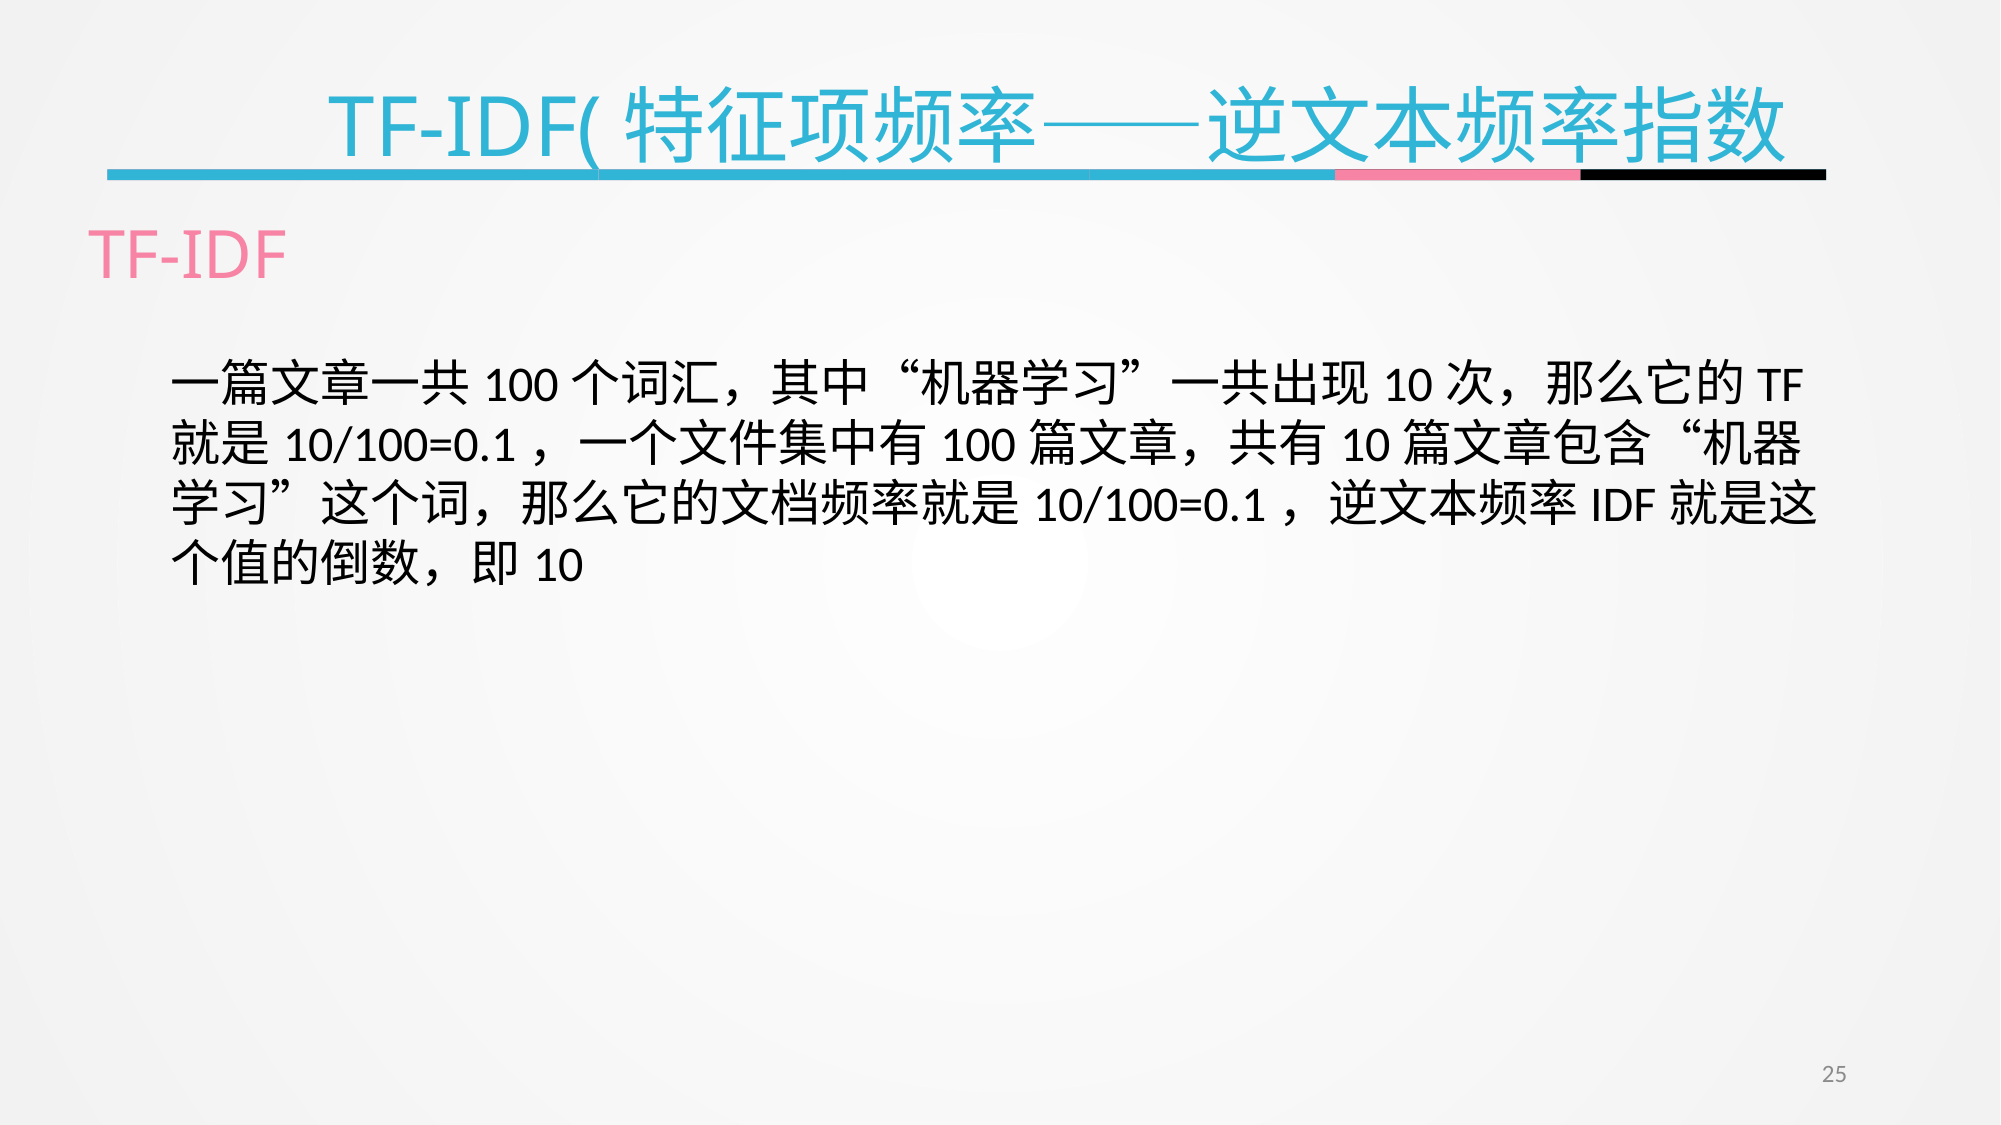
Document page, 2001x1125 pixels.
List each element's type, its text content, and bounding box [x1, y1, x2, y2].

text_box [107, 169, 1827, 181]
text_box TF-IDF [73, 204, 303, 300]
text_box 一篇文章一共100个词汇，其中“机器学习”一共出现10次，那么它的TF就是10/100=0.1，一个文件集中有100篇文章，共有10篇文章包含“机器学习”这个词，那么它的文档频率就是10/100=0.1，逆文本频率IDF就是这个值的倒数，即10 [156, 343, 1849, 599]
text_box TF-IDF(特征项频率——逆文本频率指数 [314, 65, 1803, 169]
slide_number 25 [1412, 1042, 1863, 1103]
